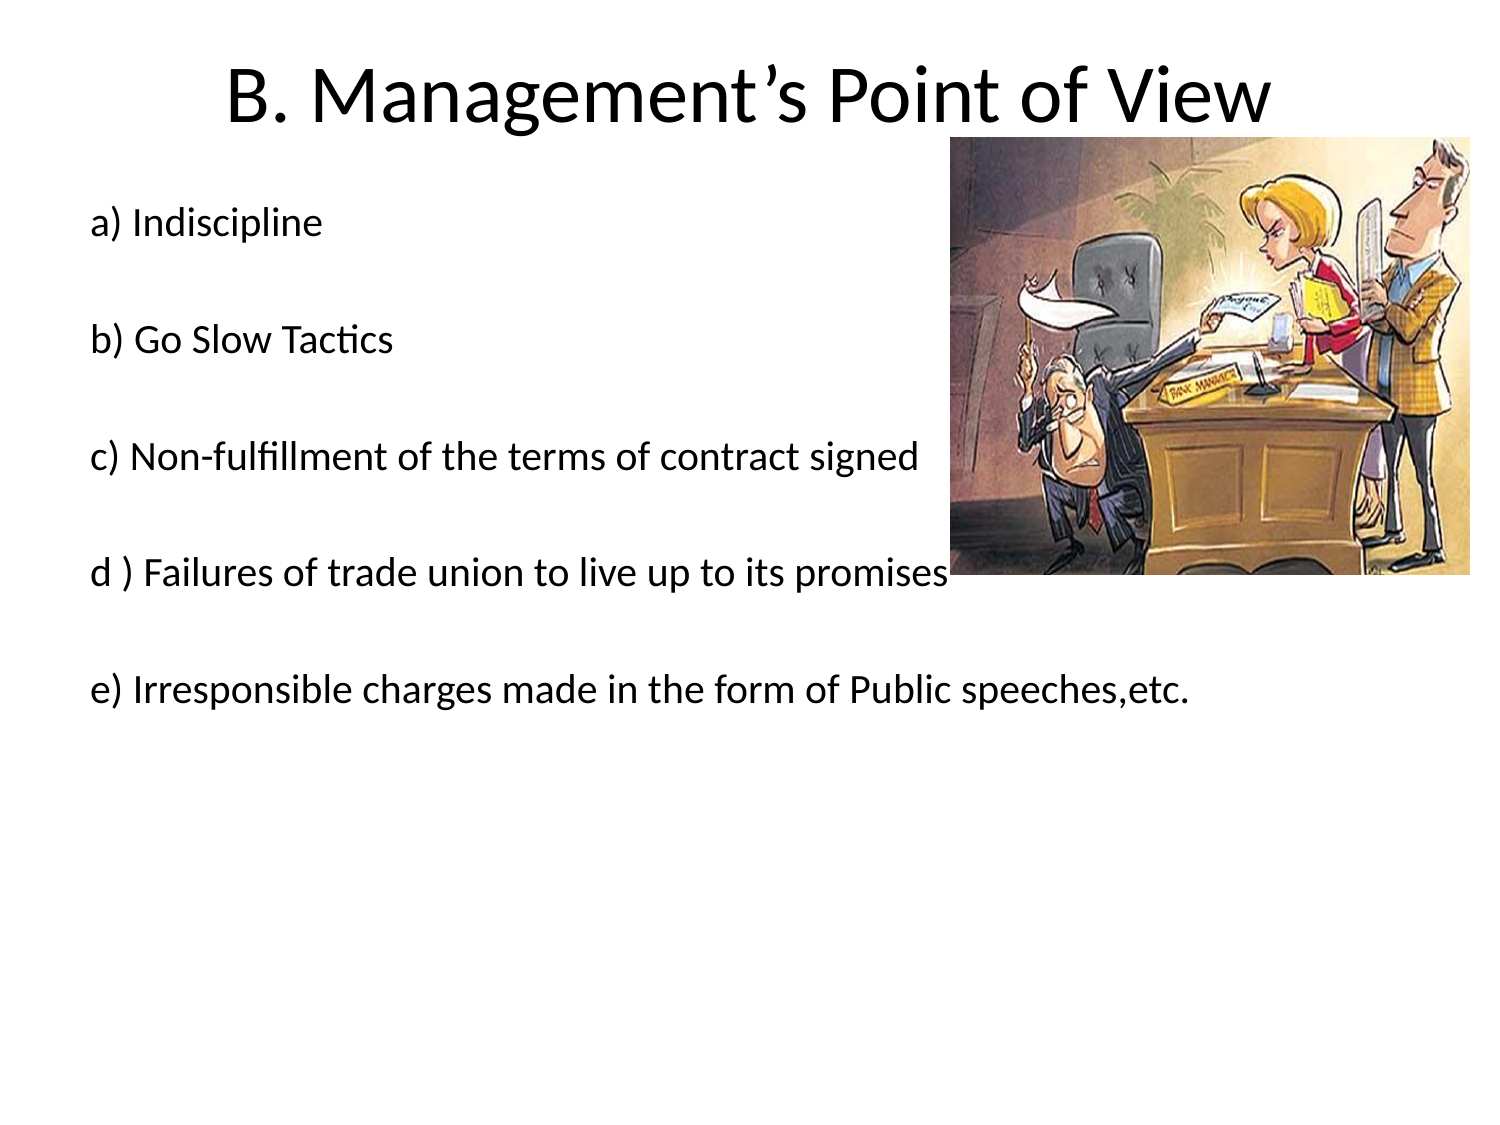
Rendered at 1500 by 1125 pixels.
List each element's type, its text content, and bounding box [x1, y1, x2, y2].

list a) Indiscipline b) Go Slow Tactics c) Non-fulfillment of the terms of contract signed d ) Failures of trade union to live up to its promises e) Irresponsible charges made in the form of Public speeches,etc. [75, 187, 1425, 1005]
title B. Management’s Point of View [75, 45, 1425, 187]
picture [949, 137, 1470, 576]
